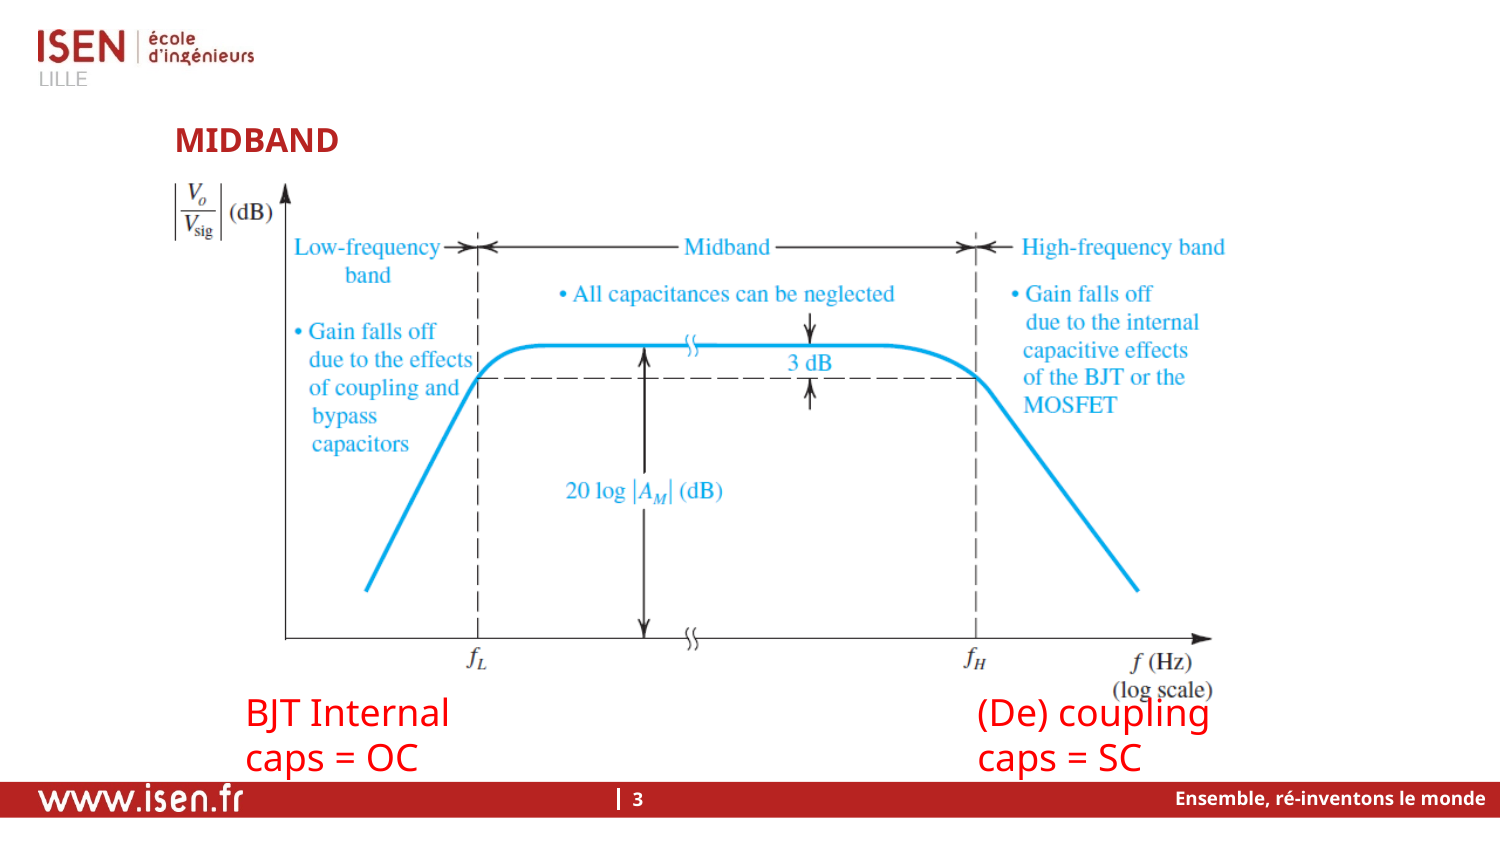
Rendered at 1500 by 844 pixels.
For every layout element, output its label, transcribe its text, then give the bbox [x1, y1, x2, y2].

footer Ensemble, ré-inventons le monde [891, 777, 1500, 822]
picture [38, 783, 243, 812]
text_box BJT Internal caps = OC [230, 730, 514, 787]
slide_number 3 [617, 777, 891, 823]
picture [155, 160, 1255, 722]
text_box (De) coupling caps = SC [962, 681, 1270, 787]
picture [38, 29, 254, 86]
title Midband [159, 86, 1459, 167]
